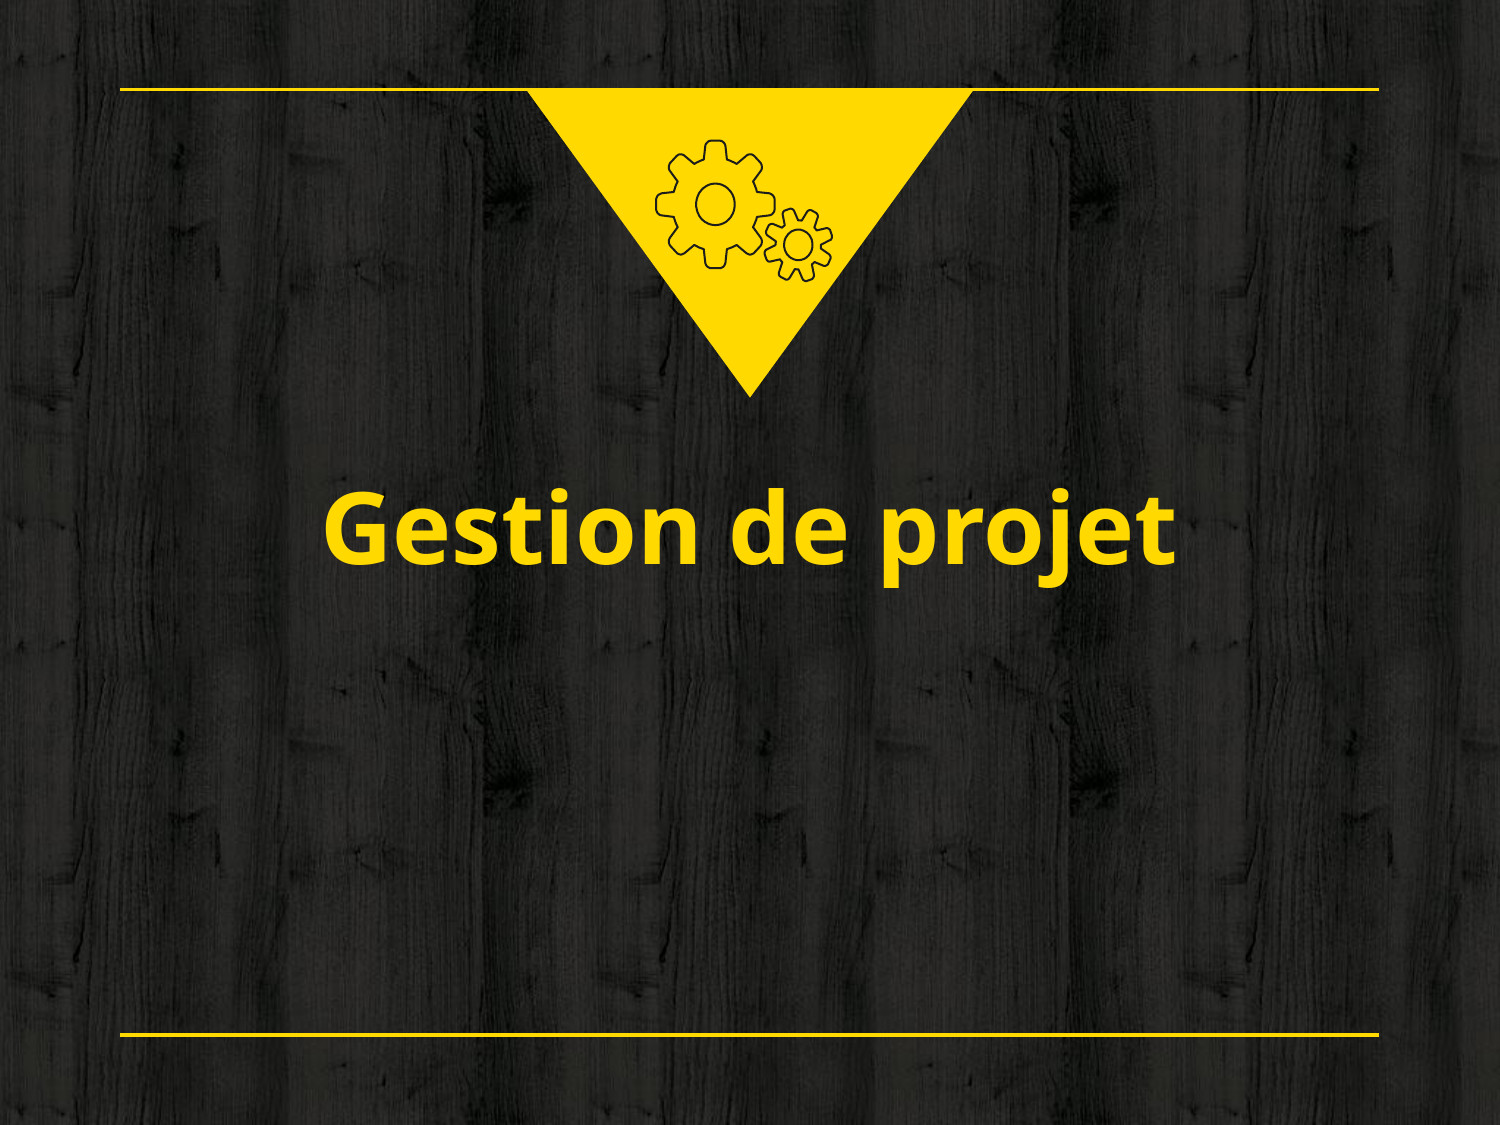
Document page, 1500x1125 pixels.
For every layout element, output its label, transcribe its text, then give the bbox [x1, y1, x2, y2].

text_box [655, 140, 833, 282]
text_box [671, 290, 829, 398]
text_box [526, 90, 974, 278]
picture [0, 0, 1500, 1125]
subtitle Gestion de projet [119, 449, 1381, 622]
